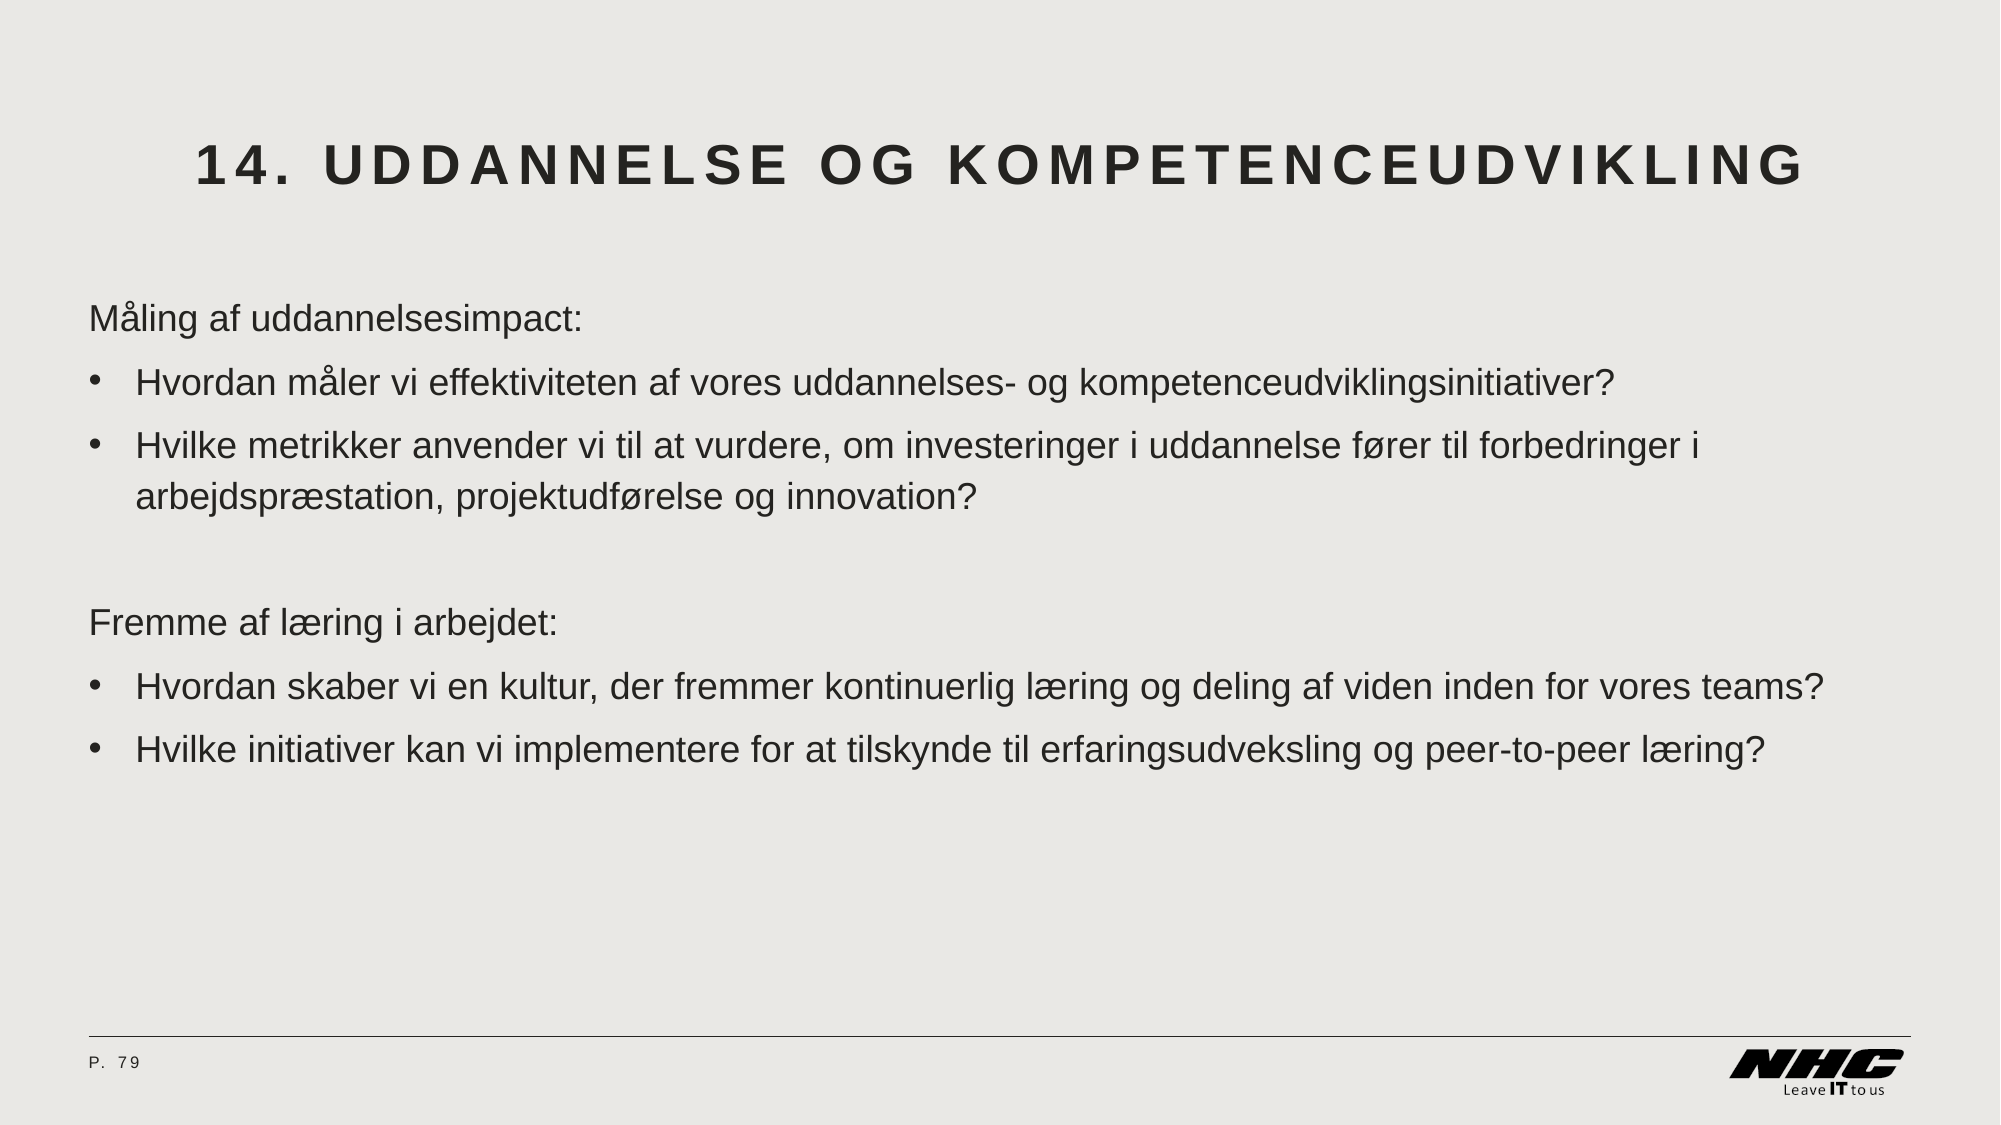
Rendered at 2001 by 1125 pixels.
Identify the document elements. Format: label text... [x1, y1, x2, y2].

slide_number P. 79 [88, 1053, 163, 1095]
list Måling af uddannelsesimpact: Hvordan måler vi effektiviteten af vores uddannelses- og kompetenceudviklingsinitiativer? Hvilke metrikker anvender vi til at vurdere, om investeringer i uddannelse fører til forbedringer i arbejdspræstation, projektudførelse og innovation? Fremme af læring i arbejdet: Hvordan skaber vi en kultur, der fremmer kontinuerlig læring og deling af viden inden for vores teams? Hvilke initiativer kan vi implementere for at tilskynde til erfaringsudveksling og peer-to-peer læring? [88, 288, 1911, 974]
title 14. Uddannelse og kompetenceudvikling [88, 124, 1911, 267]
picture [1729, 1049, 1904, 1095]
